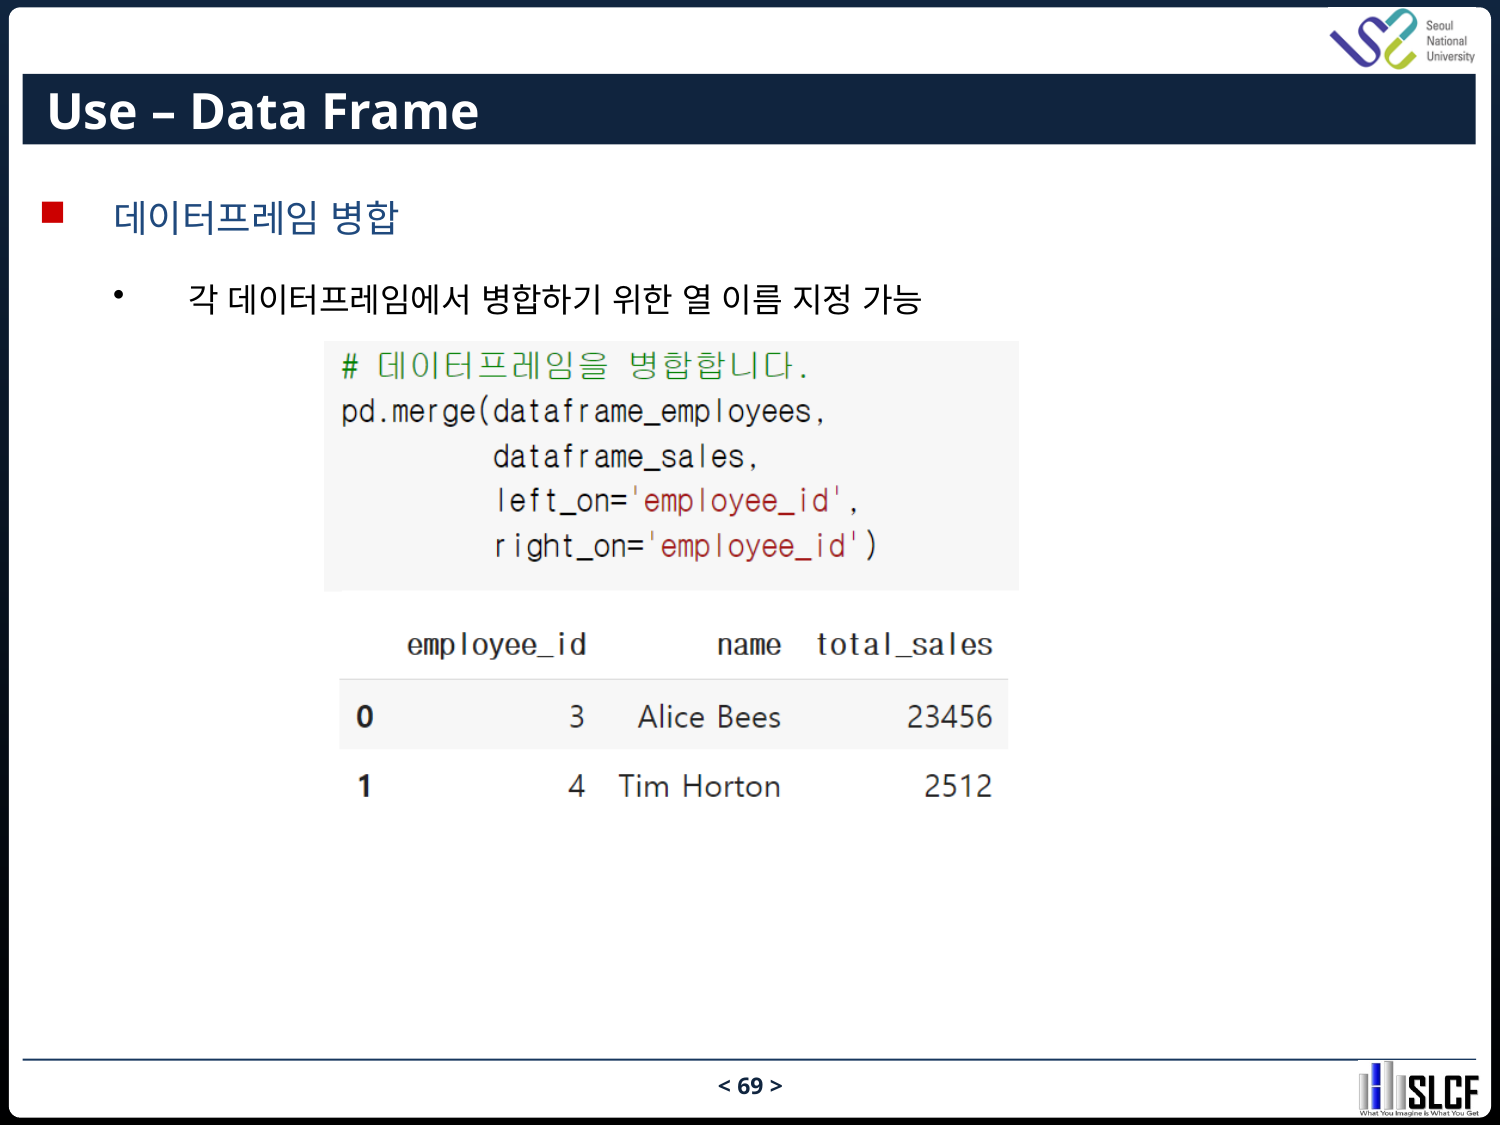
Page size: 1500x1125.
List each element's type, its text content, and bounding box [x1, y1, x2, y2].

list 데이터프레임 병합 각 데이터프레임에서 병합하기 위한 열 이름 지정 가능 [38, 172, 1377, 811]
picture [1358, 1060, 1481, 1117]
picture [324, 341, 1019, 823]
title Use – Data Frame [22, 73, 1476, 145]
picture [1328, 7, 1476, 70]
